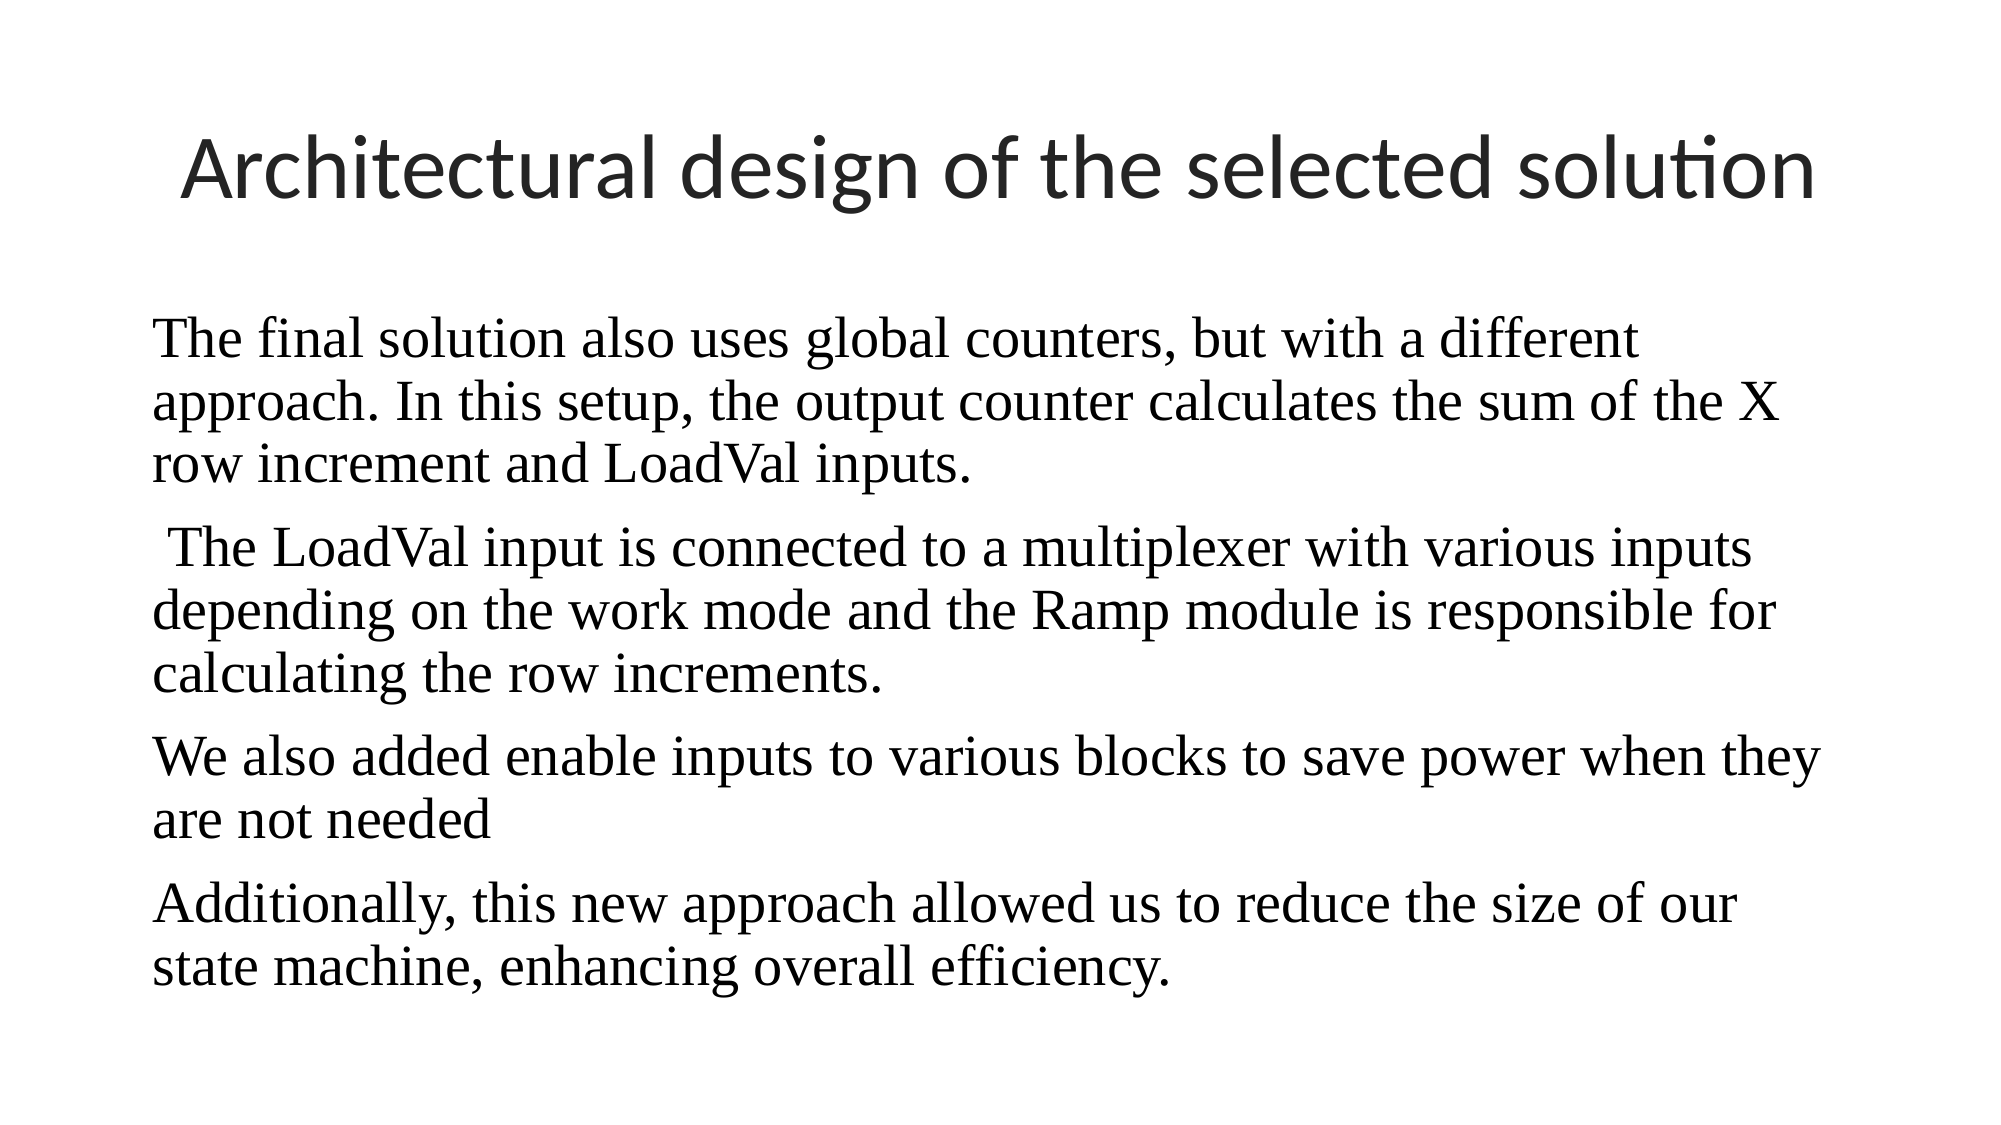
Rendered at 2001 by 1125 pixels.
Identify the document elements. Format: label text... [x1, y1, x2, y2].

title Architectural design of the selected solution [137, 59, 1863, 278]
list The final solution also uses global counters, but with a different approach. In this setup, the output counter calculates the sum of the X row increment and LoadVal inputs. The LoadVal input is connected to a multiplexer with various inputs depending on the work mode and the Ramp module is responsible for calculating the row increments. We also added enable inputs to various blocks to save power when they are not needed Additionally, this new approach allowed us to reduce the size of our state machine, enhancing overall efficiency. [137, 299, 1863, 1014]
